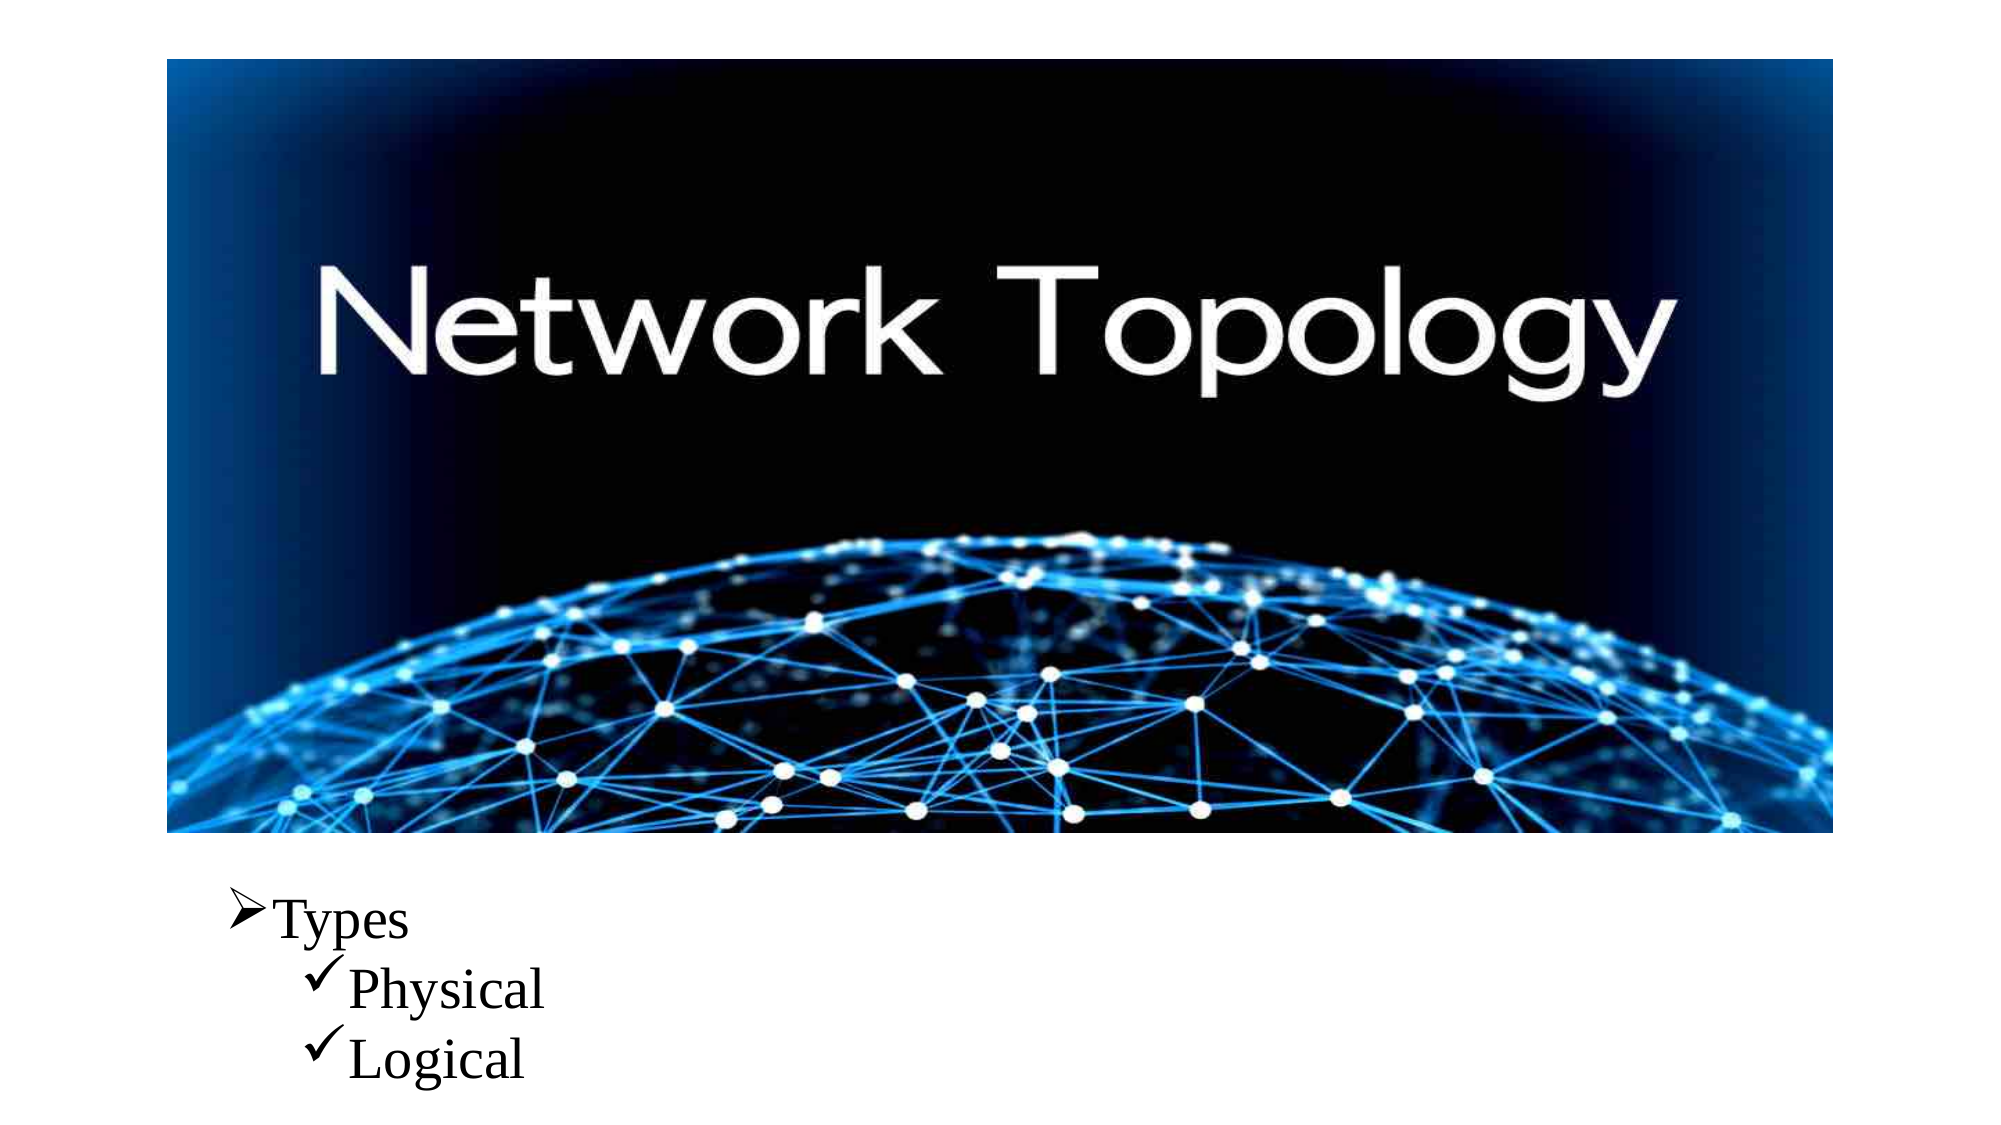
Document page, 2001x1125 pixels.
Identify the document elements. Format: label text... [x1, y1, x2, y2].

text_box Types Physical Logical [210, 873, 1306, 1098]
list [167, 59, 1833, 833]
